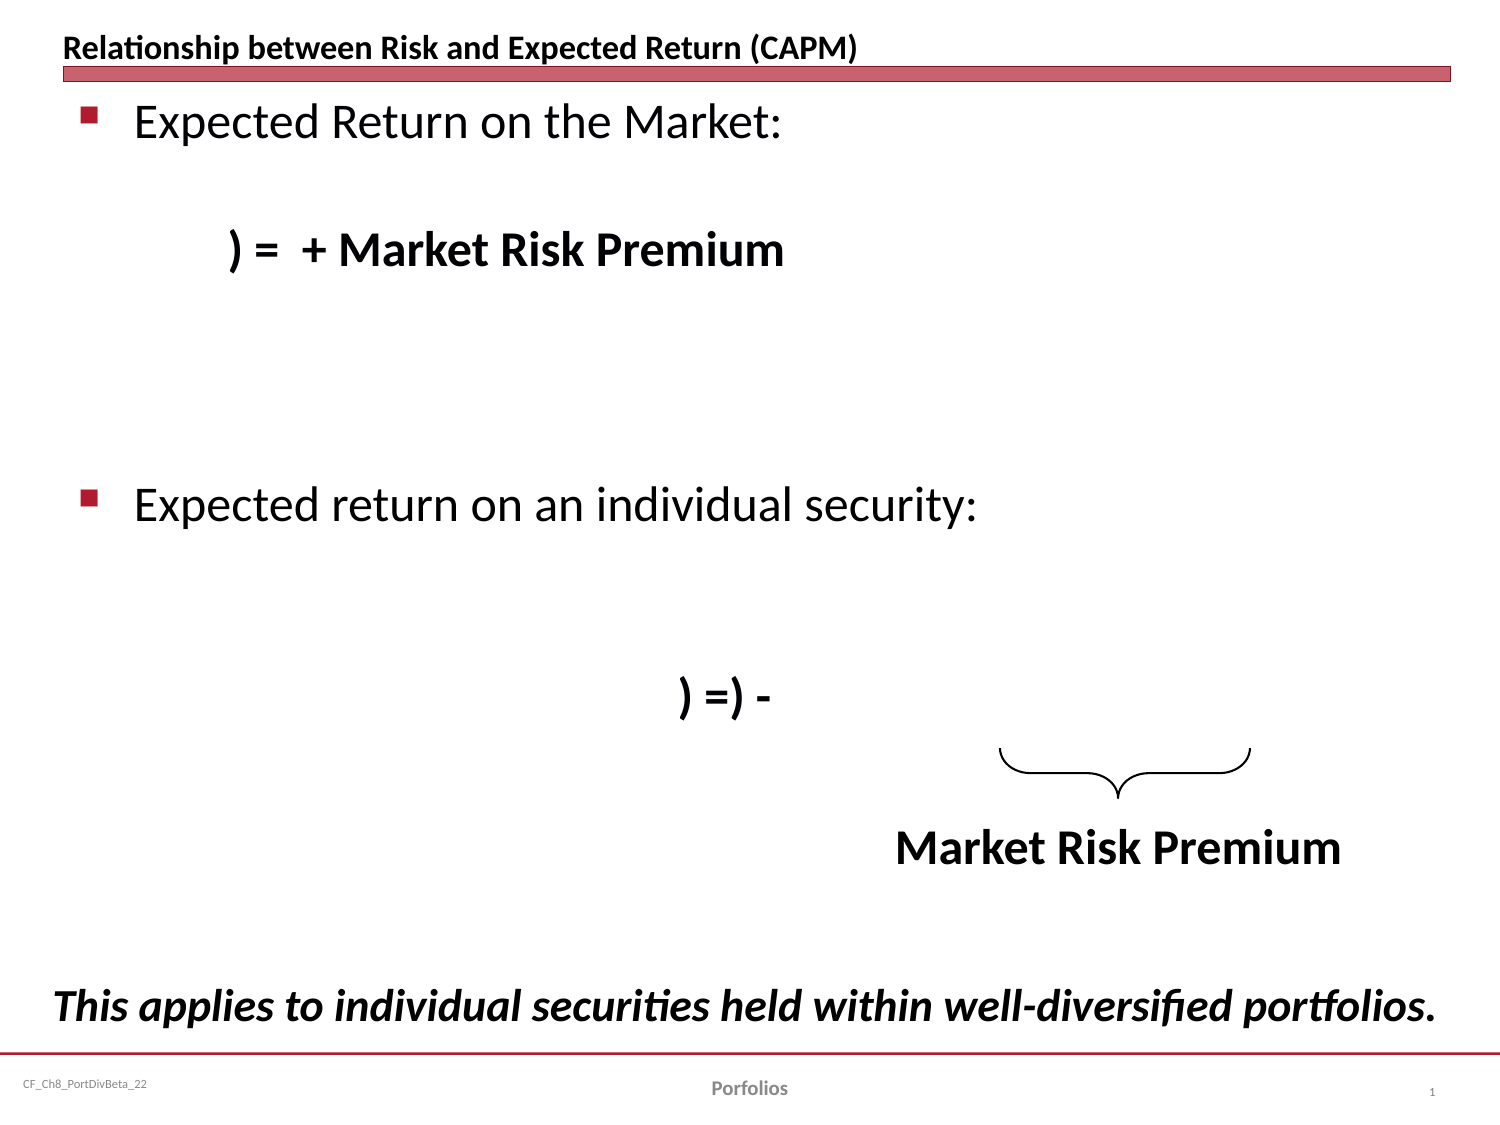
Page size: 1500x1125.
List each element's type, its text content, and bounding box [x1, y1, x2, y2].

footer Porfolios [512, 1056, 988, 1117]
text_box Market Risk Premium [856, 807, 1382, 883]
text_box [999, 748, 1250, 799]
title Relationship between Risk and Expected Return (CAPM) [62, 6, 1451, 67]
text_box This applies to individual securities held within well-diversified portfolios. [37, 975, 1488, 1088]
slide_number 1 [1375, 1061, 1451, 1122]
